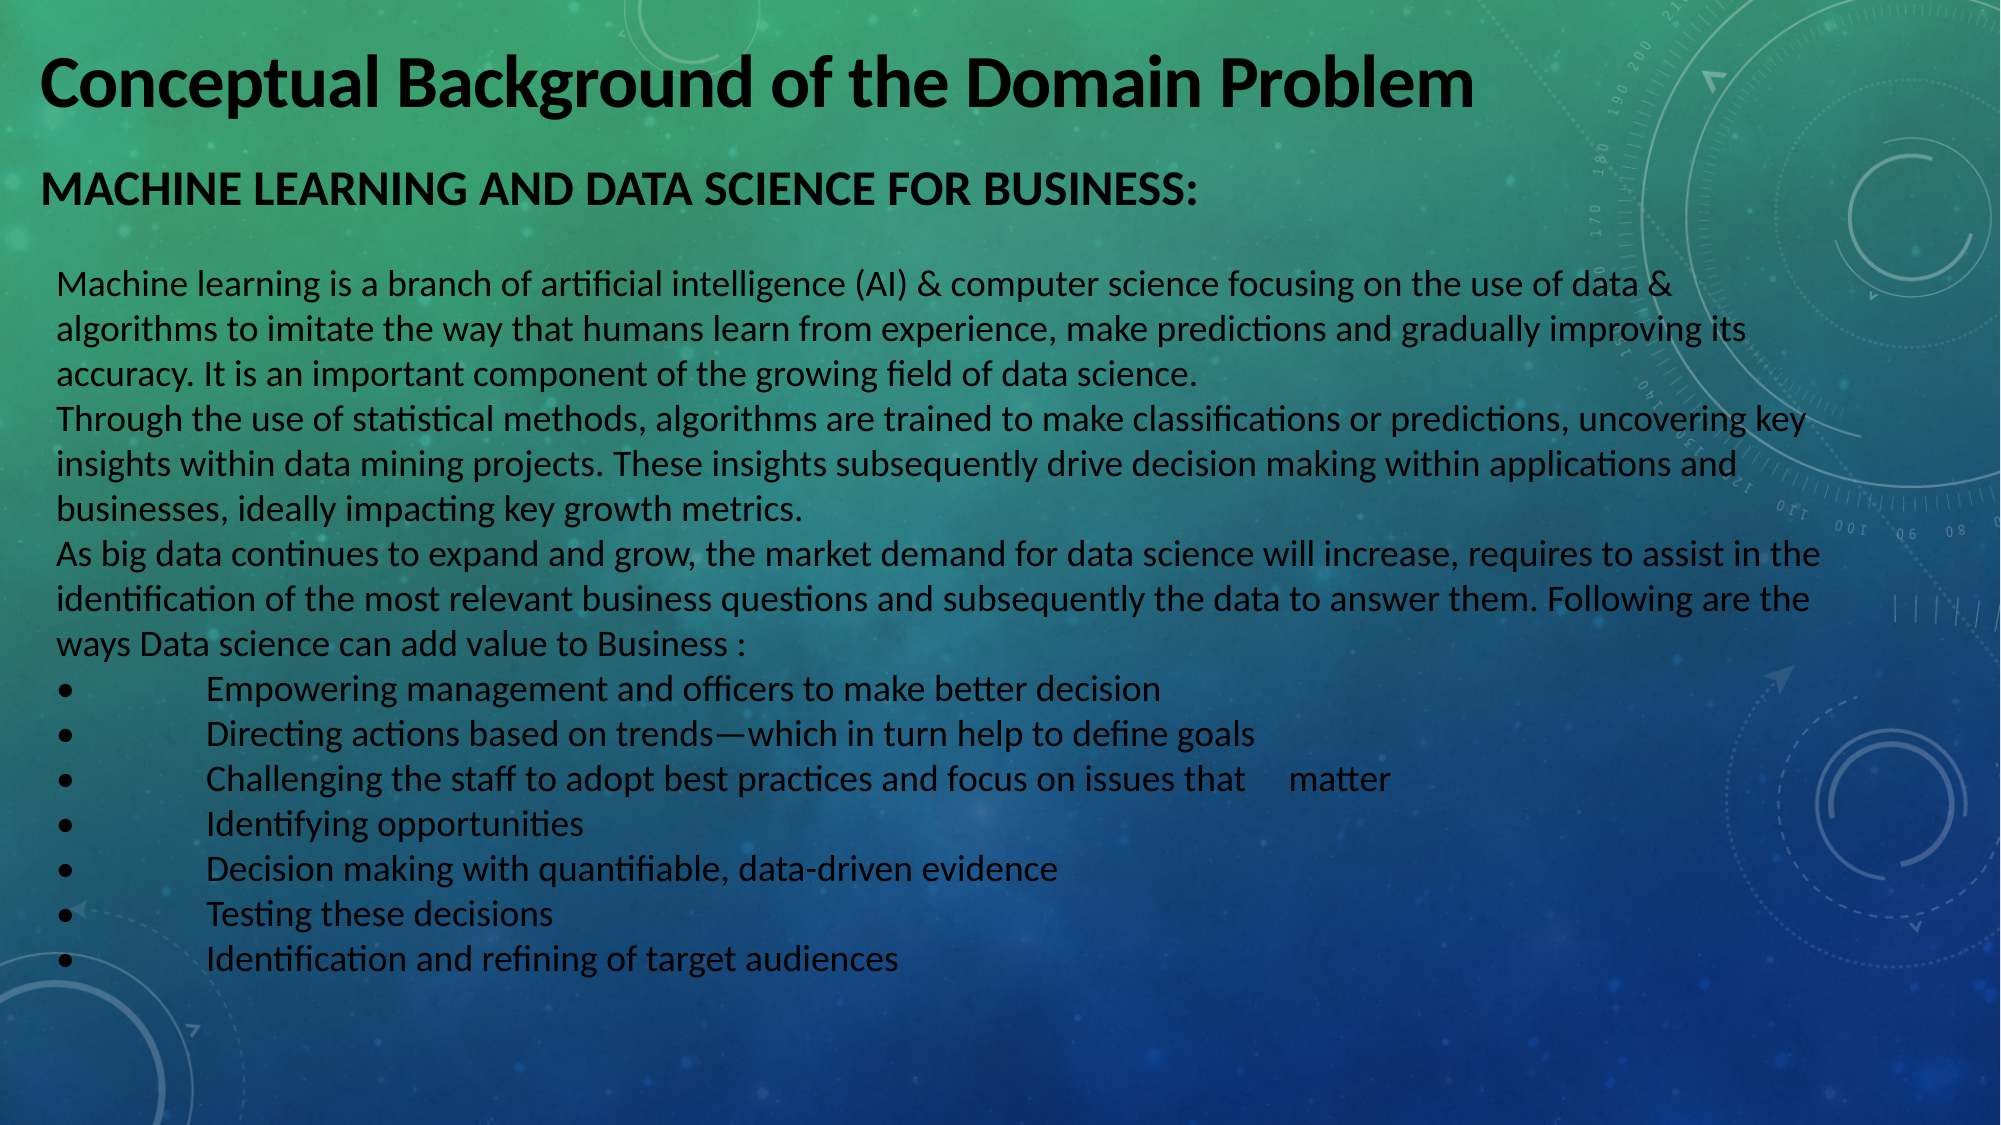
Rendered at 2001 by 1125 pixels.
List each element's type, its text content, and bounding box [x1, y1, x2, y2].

text_box MACHINE LEARNING AND DATA SCIENCE FOR BUSINESS: [25, 148, 1676, 224]
text_box Machine learning is a branch of artificial intelligence (AI) & computer science focusing on the use of data & algorithms to imitate the way that humans learn from experience, make predictions and gradually improving its accuracy. It is an important component of the growing field of data science. Through the use of statistical methods, algorithms are trained to make classifications or predictions, uncovering key insights within data mining projects. These insights subsequently drive decision making within applications and businesses, ideally impacting key growth metrics. As big data continues to expand and grow, the market demand for data science will increase, requires to assist in the identification of the most relevant business questions and subsequently the data to answer them. Following are the ways Data science can add value to Business : • Empowering management and officers to make better decision • Directing actions based on trends—which in turn help to define goals • Challenging the staff to adopt best practices and focus on issues that matter • Identifying opportunities • Decision making with quantifiable, data-driven evidence • Testing these decisions • Identification and refining of target audiences [41, 251, 1839, 987]
text_box Conceptual Background of the Domain Problem [25, 26, 1601, 148]
picture [0, 0, 2001, 1125]
